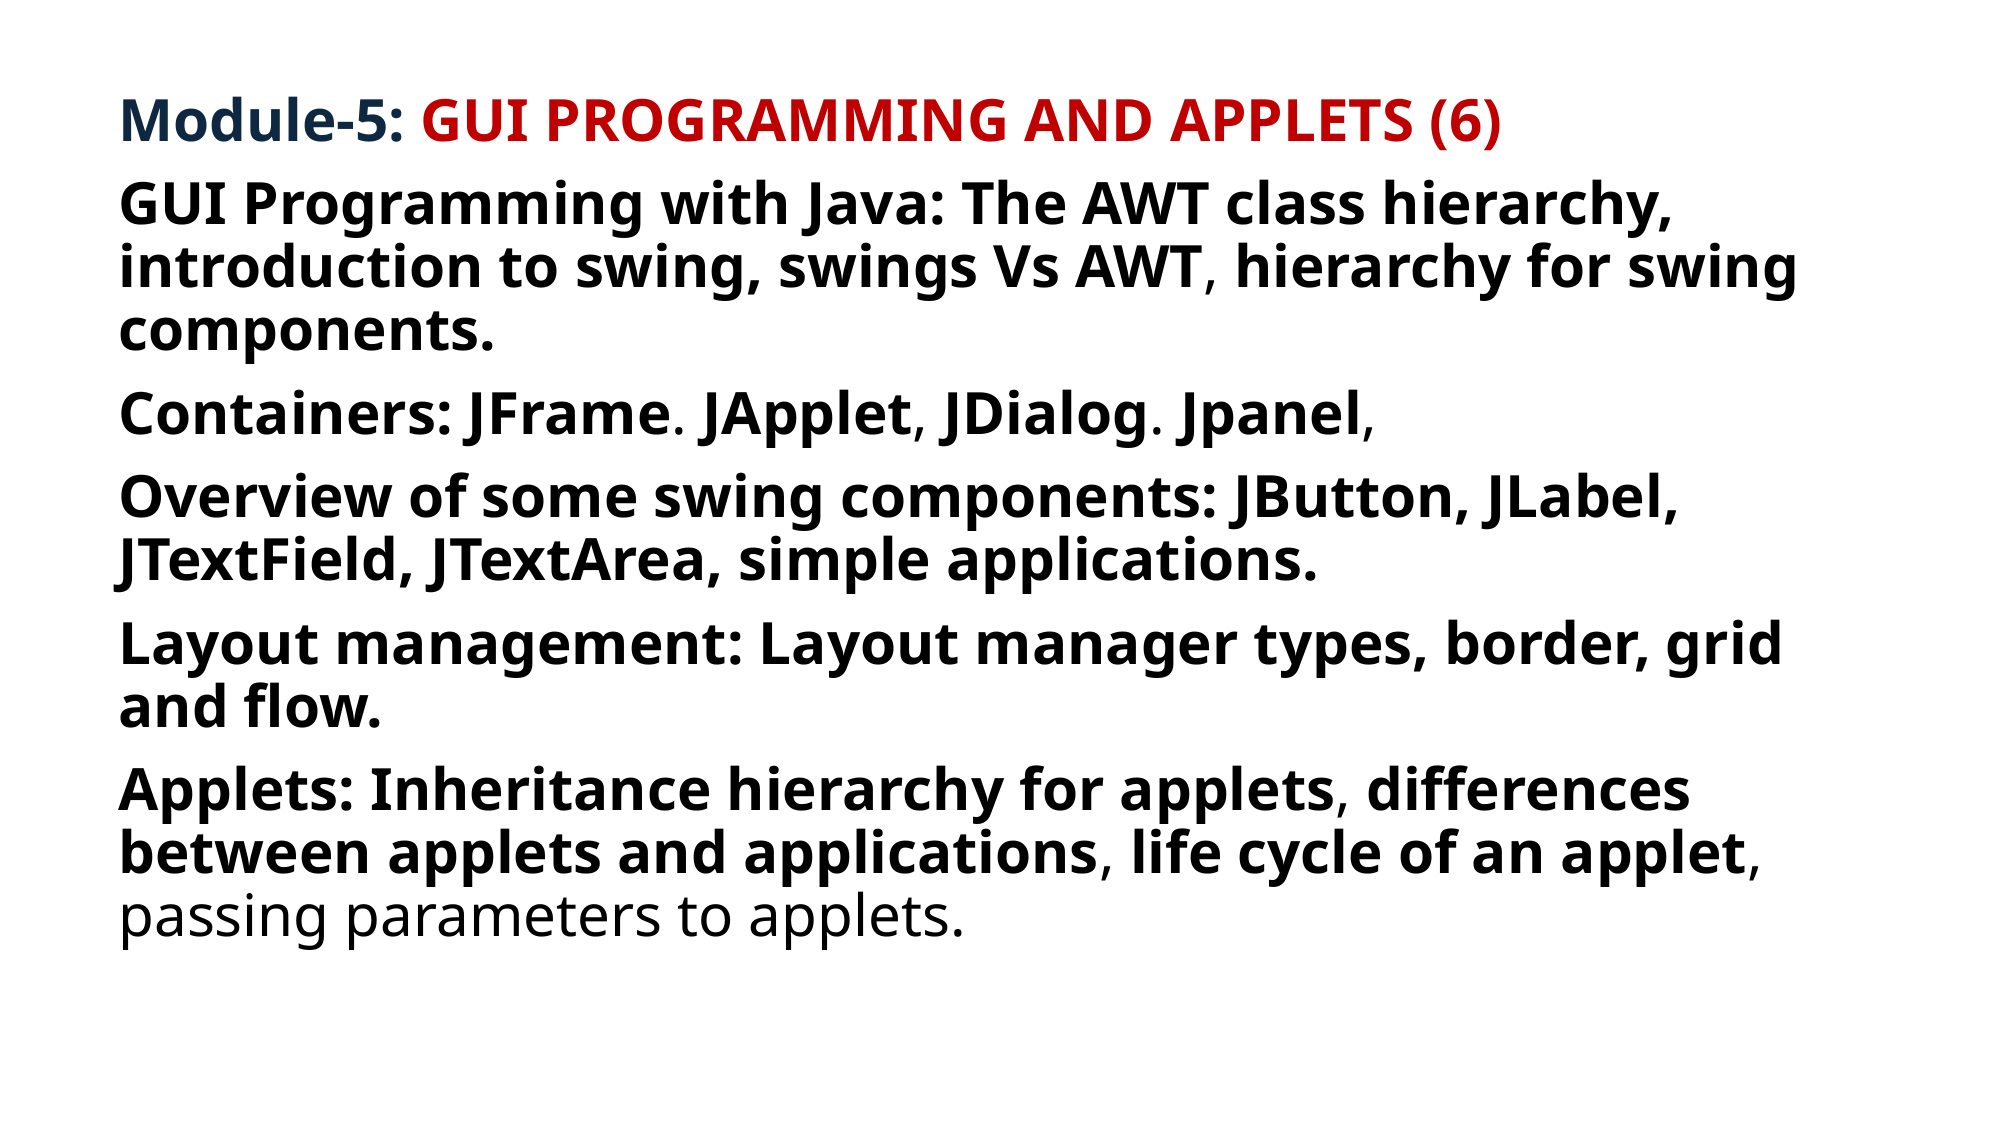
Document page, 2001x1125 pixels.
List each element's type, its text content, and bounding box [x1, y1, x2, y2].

list Module-5: GUI PROGRAMMING AND APPLETS (6) GUI Programming with Java: The AWT class hierarchy, introduction to swing, swings Vs AWT, hierarchy for swing components. Containers: JFrame. JApplet, JDialog. Jpanel, Overview of some swing components: JButton, JLabel, JTextField, JTextArea, simple applications. Layout management: Layout manager types, border, grid and flow. Applets: Inheritance hierarchy for applets, differences between applets and applications, life cycle of an applet, passing parameters to applets. [103, 83, 1876, 1010]
